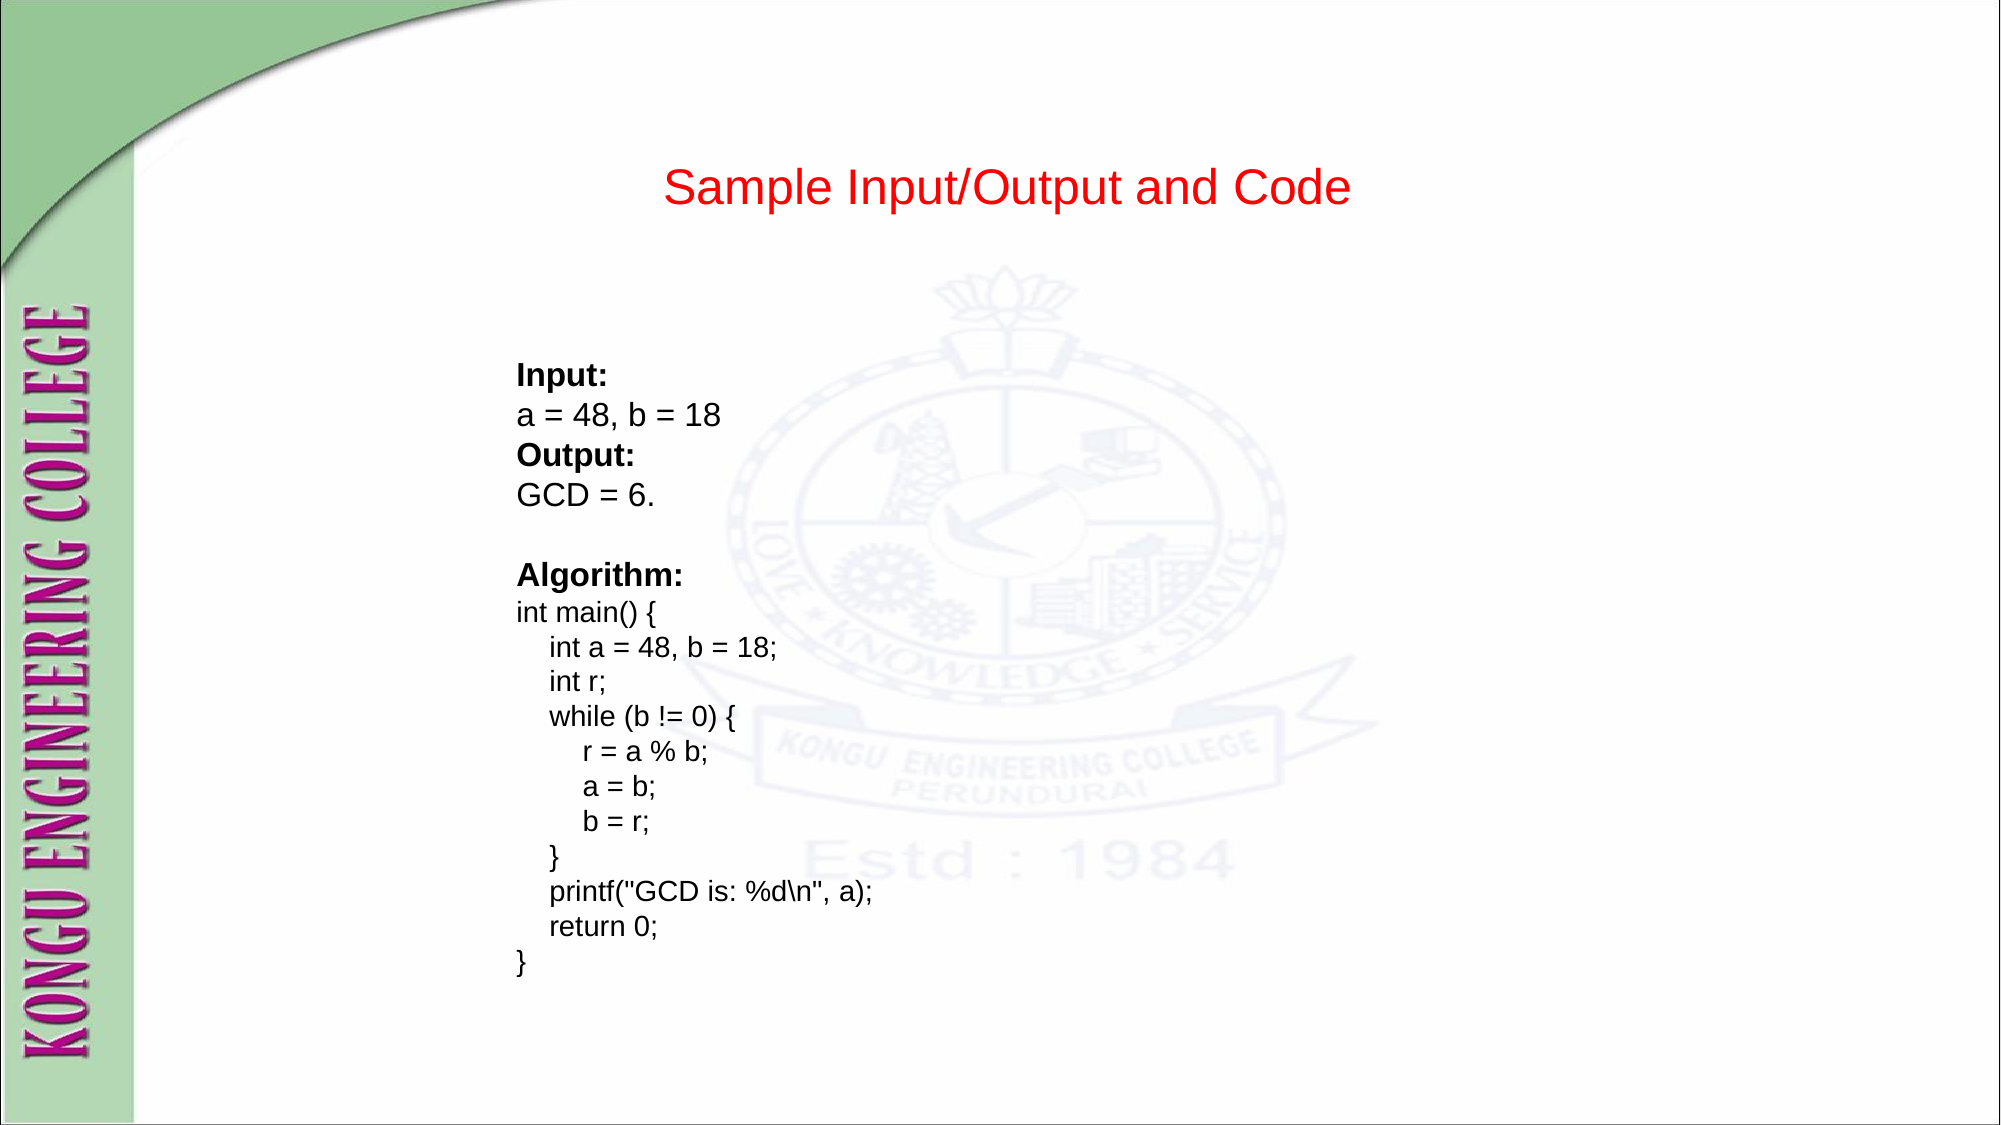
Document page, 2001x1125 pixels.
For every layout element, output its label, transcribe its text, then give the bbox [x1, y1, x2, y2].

title Sample Input/Output and Code [99, 115, 1917, 215]
text_box Input: a = 48, b = 18 Output: GCD = 6. Algorithm: int main() { int a = 48, b = 18; int r; while (b != 0) { r = a % b; a = b; b = r; } printf("GCD is: %d\n", a); return 0; } [501, 345, 1394, 985]
picture [0, 0, 2001, 1125]
